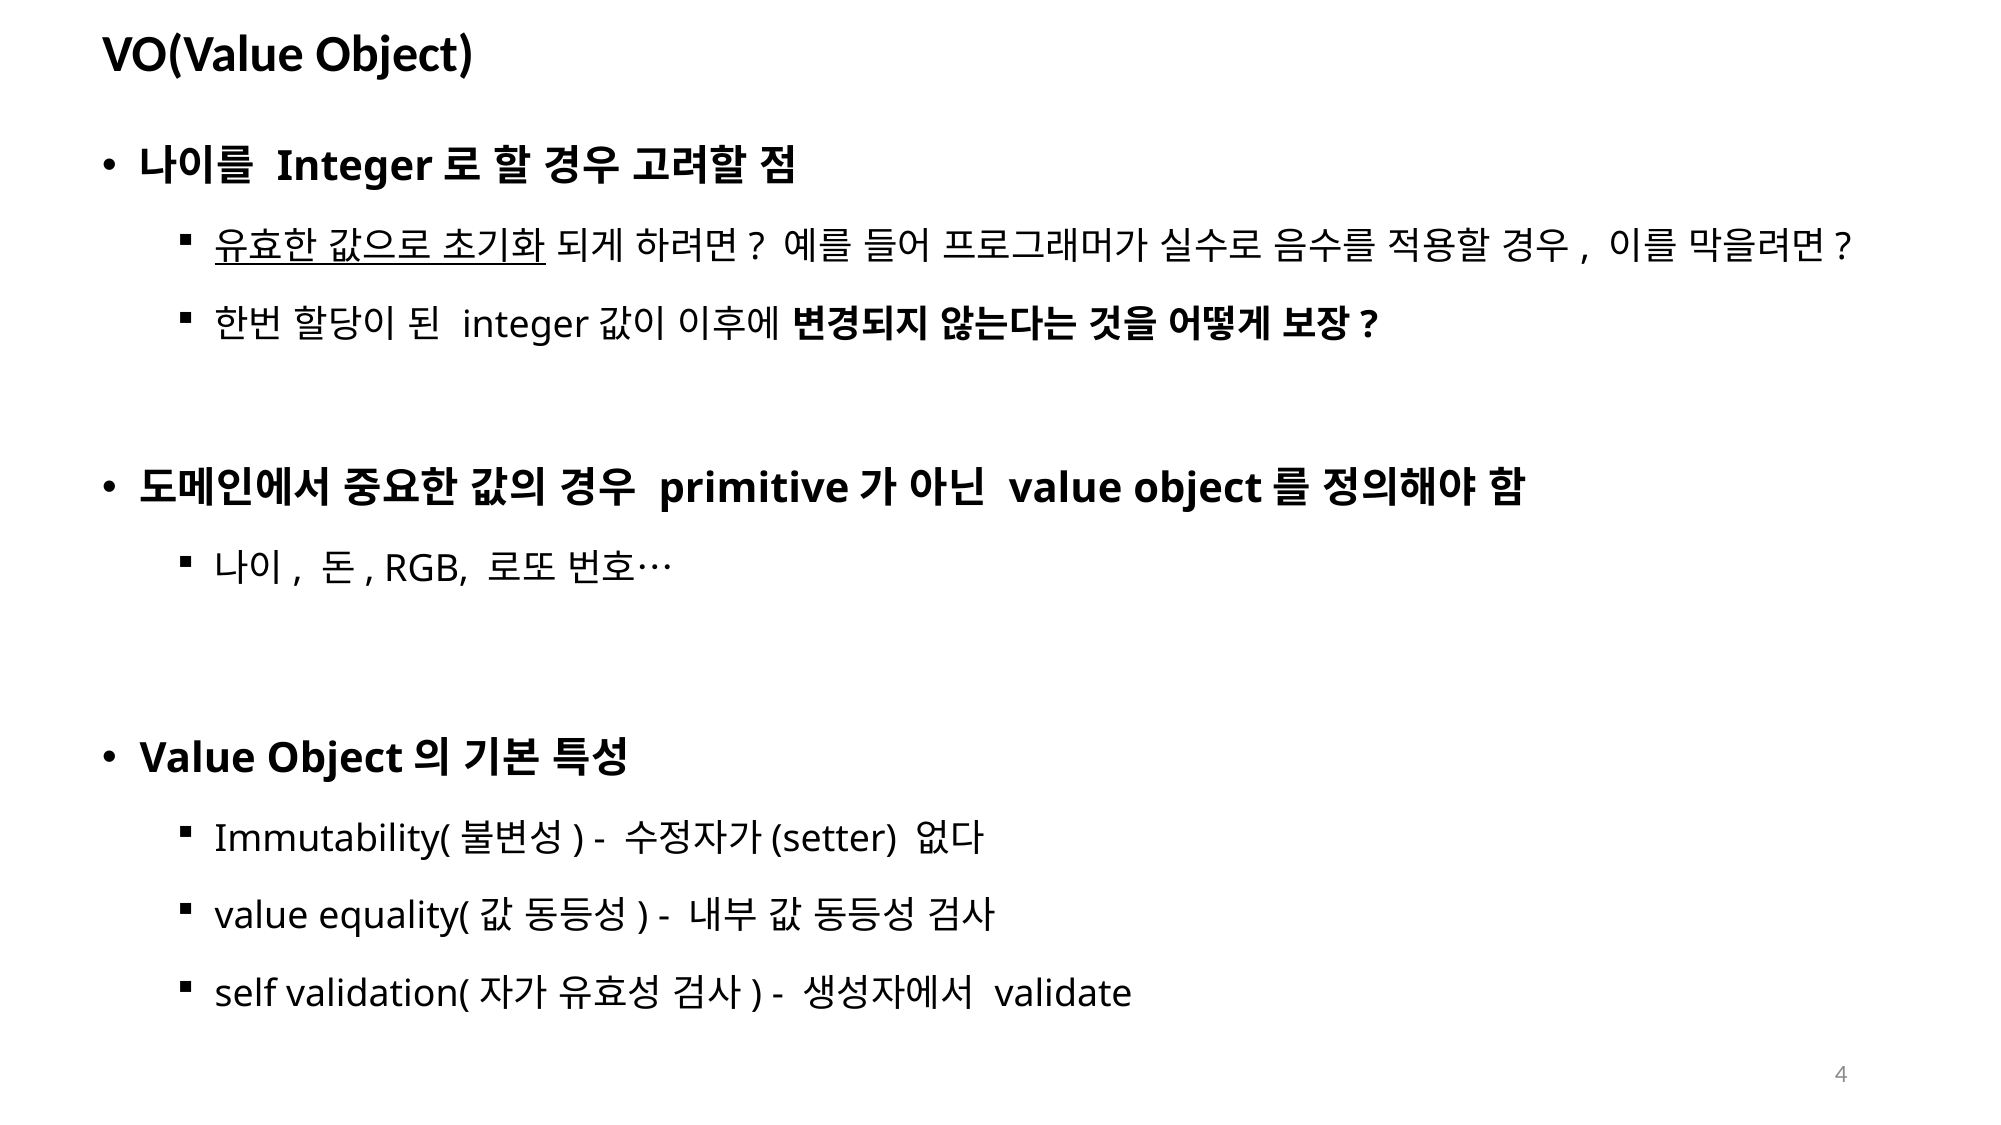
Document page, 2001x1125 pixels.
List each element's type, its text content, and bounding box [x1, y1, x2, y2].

title VO(Value Object) [87, 26, 1812, 83]
slide_number 4 [1412, 1042, 1863, 1103]
list 나이를 Integer로 할 경우 고려할 점 유효한 값으로 초기화 되게 하려면? 예를 들어 프로그래머가 실수로 음수를 적용할 경우, 이를 막을려면? 한번 할당이 된 integer값이 이후에 변경되지 않는다는 것을 어떻게 보장? 도메인에서 중요한 값의 경우 primitive가 아닌 value object를 정의해야 함 나이, 돈, RGB, 로또 번호… Value Object의 기본 특성 Immutability(불변성) - 수정자가(setter) 없다 value equality(값 동등성) - 내부 값 동등성 검사 self validation(자가 유효성 검사) - 생성자에서 validate [87, 106, 1946, 1073]
